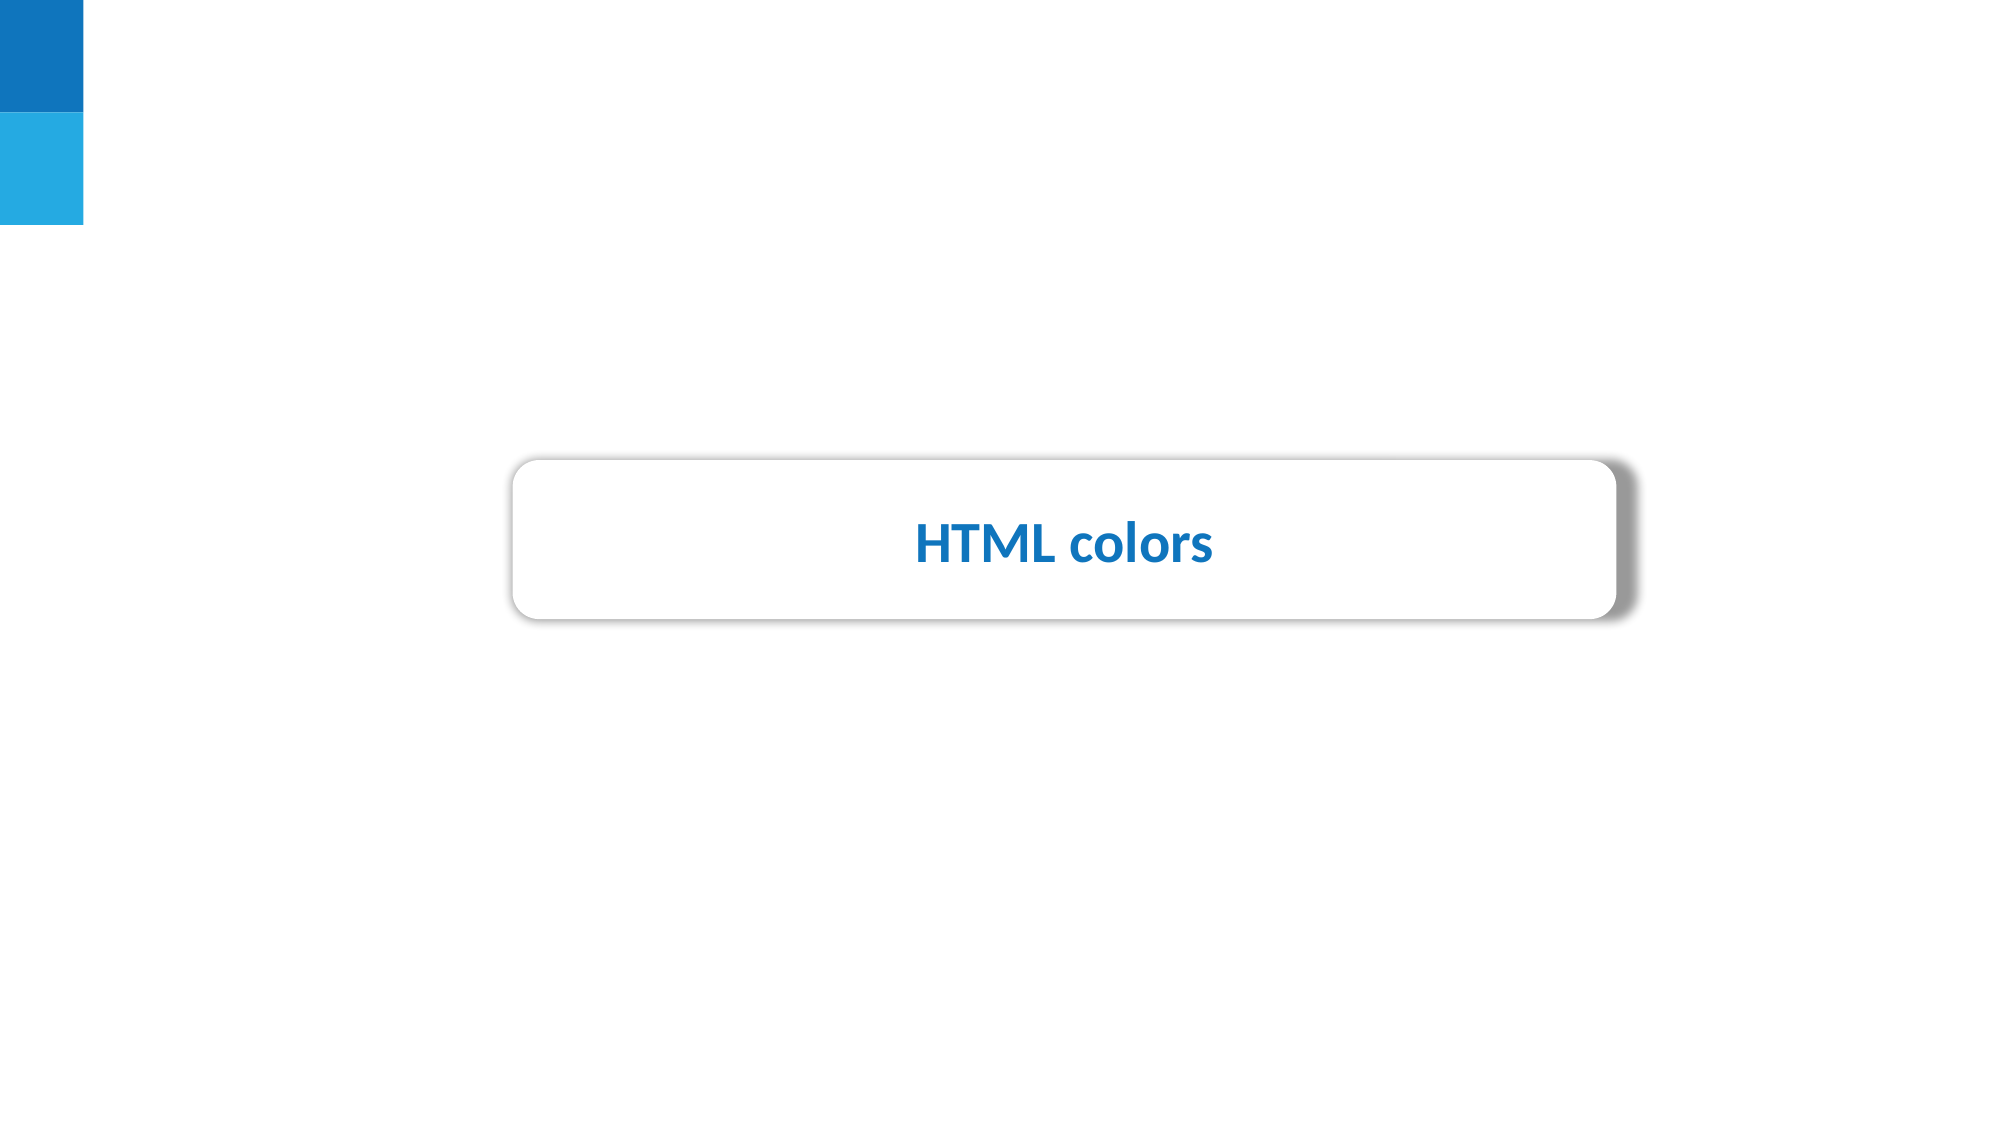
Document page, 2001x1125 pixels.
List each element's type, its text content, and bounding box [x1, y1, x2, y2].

text_box HTML colors [512, 460, 1617, 620]
